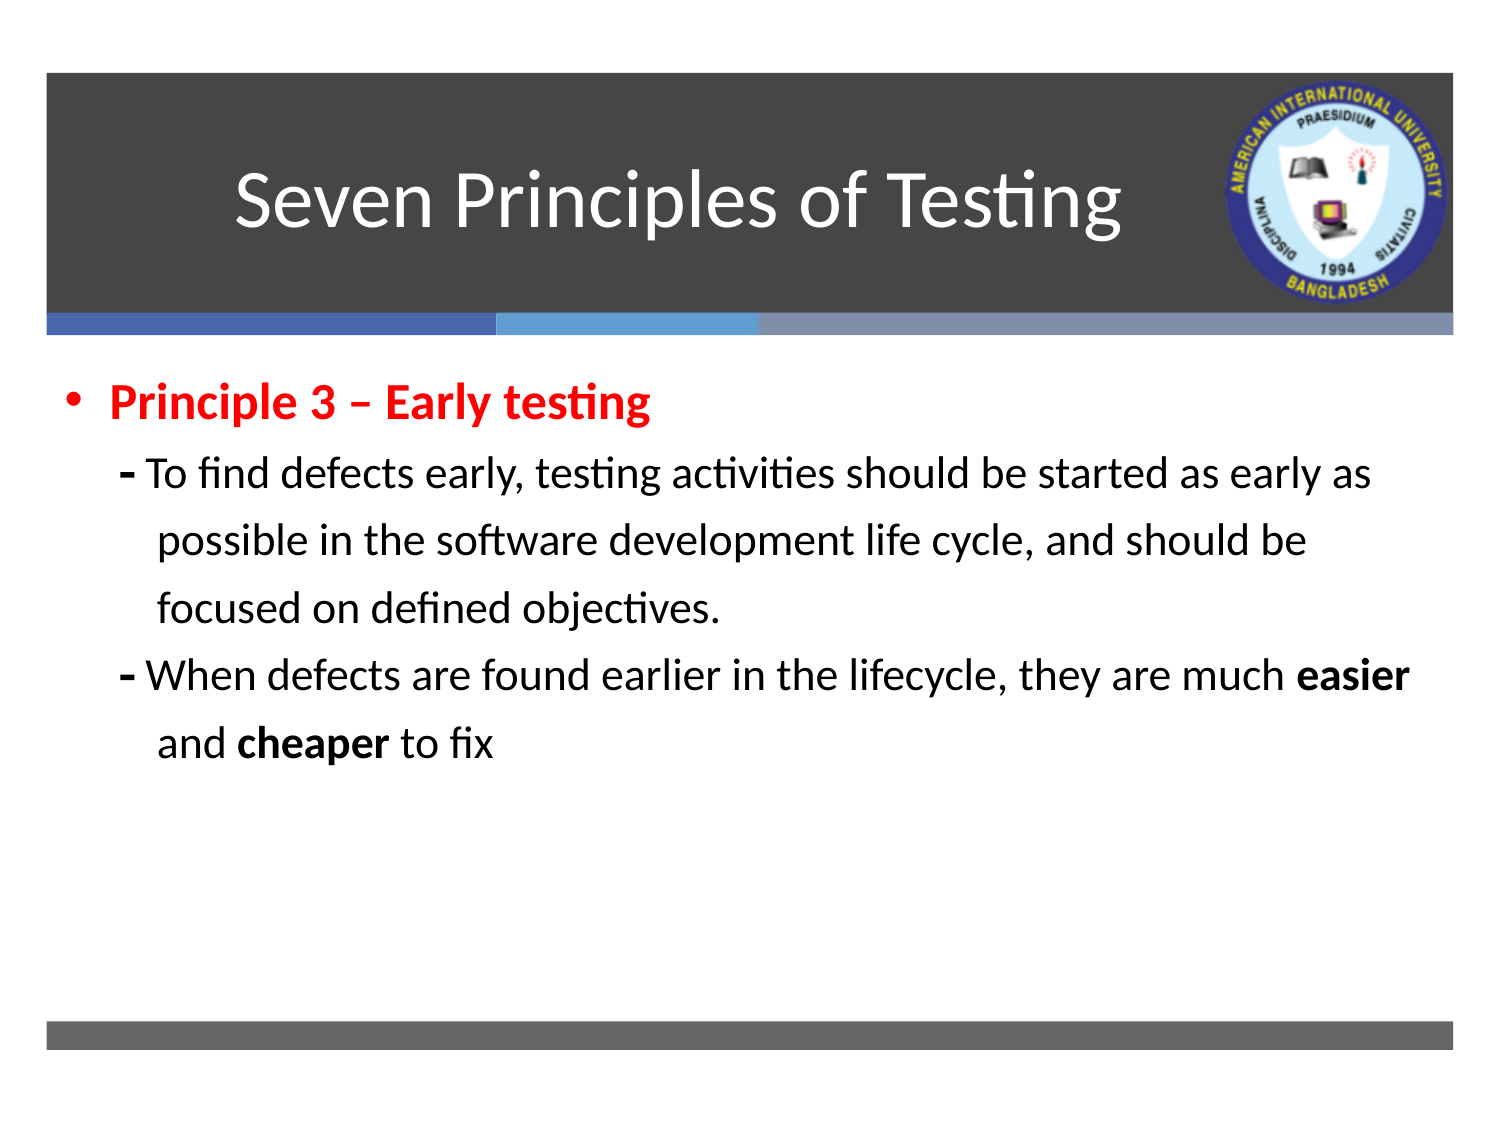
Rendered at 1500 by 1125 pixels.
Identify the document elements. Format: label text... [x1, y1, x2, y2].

picture [1220, 75, 1454, 310]
title Seven Principles of Testing [69, 73, 1351, 253]
text_box Principle 3 – Early testing  To find defects early, testing activities should be started as early as possible in the software development life cycle, and should be focused on defined objectives.  When defects are found earlier in the lifecycle, they are much easier and cheaper to fix [49, 359, 1455, 775]
